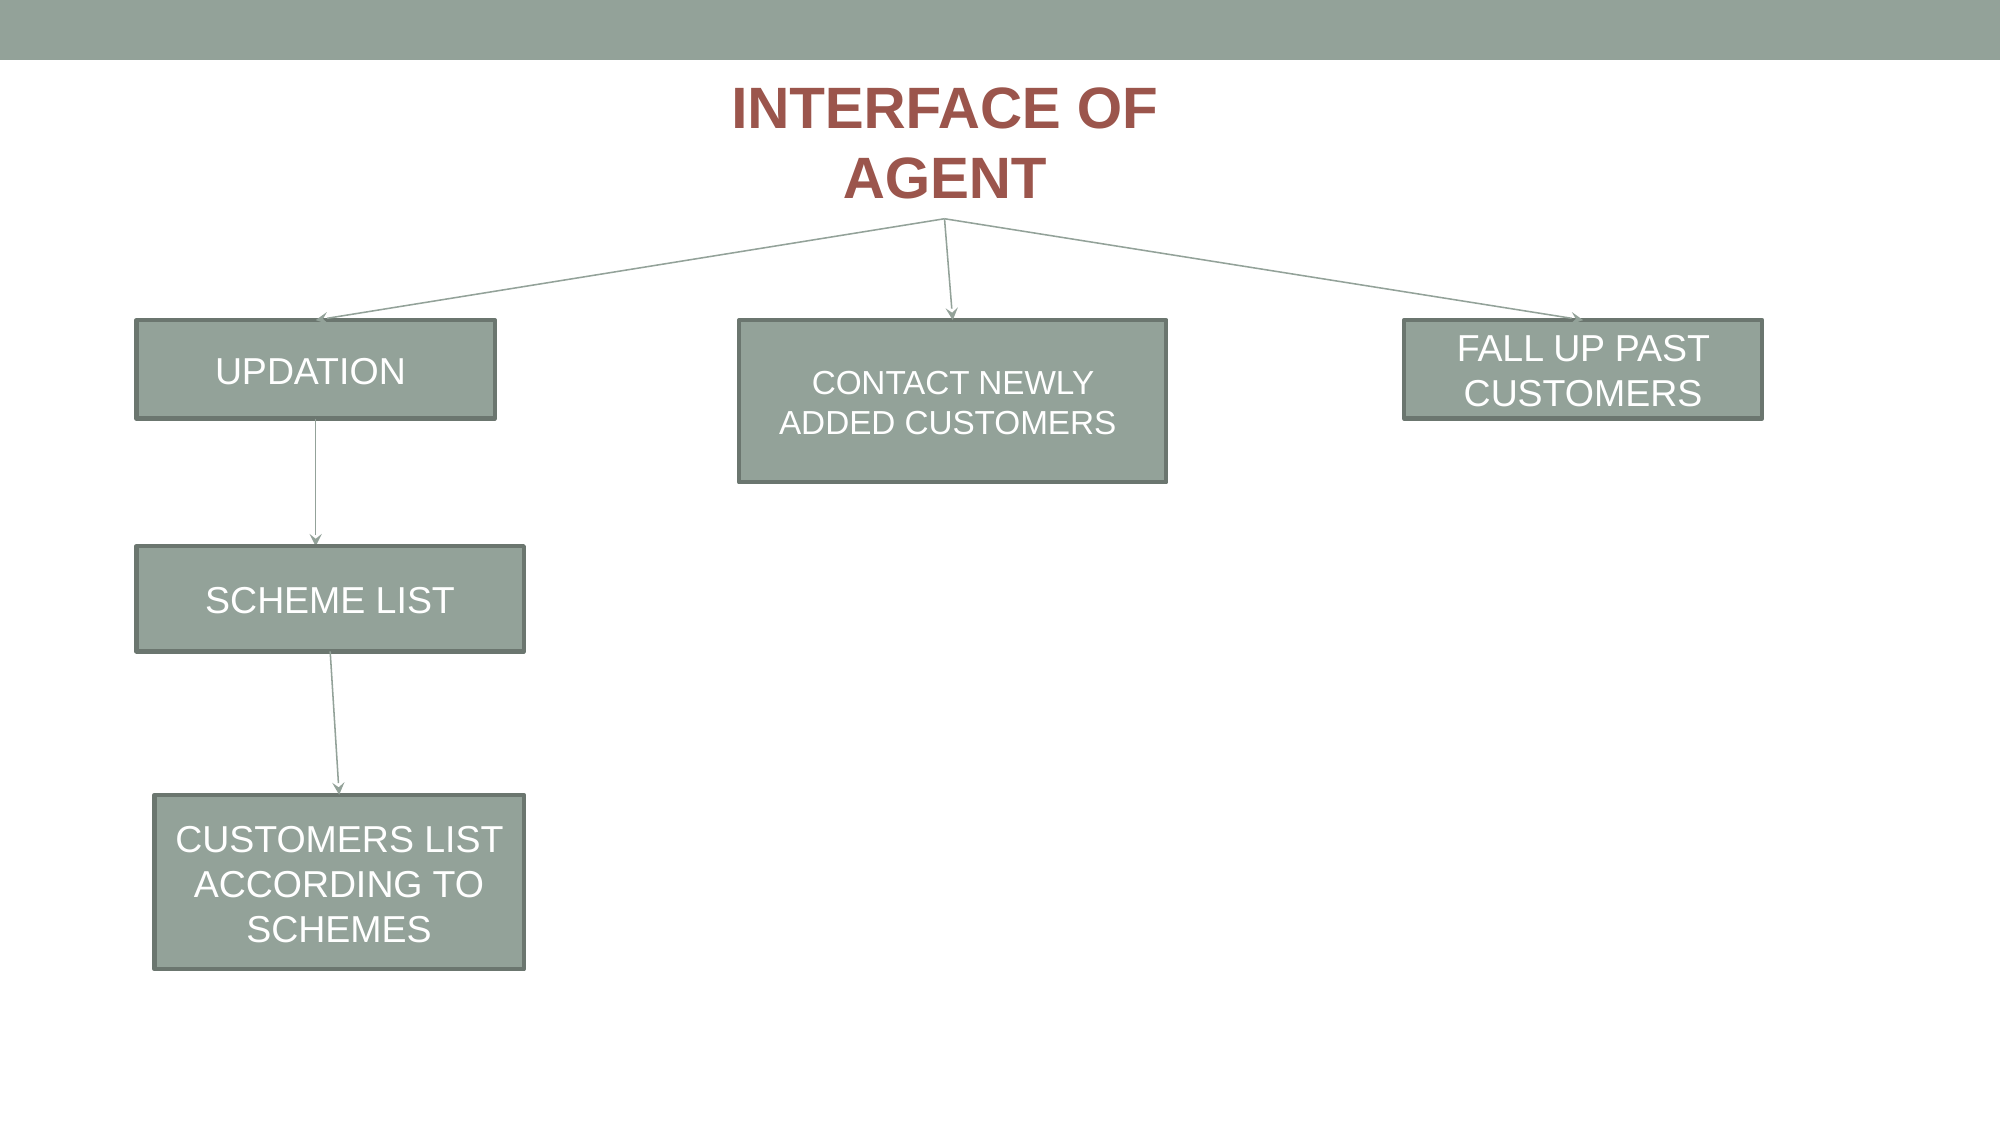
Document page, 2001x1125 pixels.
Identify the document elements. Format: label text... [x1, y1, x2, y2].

text_box SCHEME LIST [136, 546, 524, 652]
text_box FALL UP PAST CUSTOMERS [1404, 320, 1763, 419]
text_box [315, 218, 942, 321]
text_box CONTACT NEWLY ADDED CUSTOMERS [739, 329, 1167, 483]
text_box INTERFACE OF AGENT [694, 62, 1195, 217]
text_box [329, 651, 340, 796]
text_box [944, 218, 1584, 321]
text_box UPDATION [136, 320, 495, 419]
text_box CUSTOMERS LIST ACCORDING TO SCHEMES [154, 794, 524, 970]
